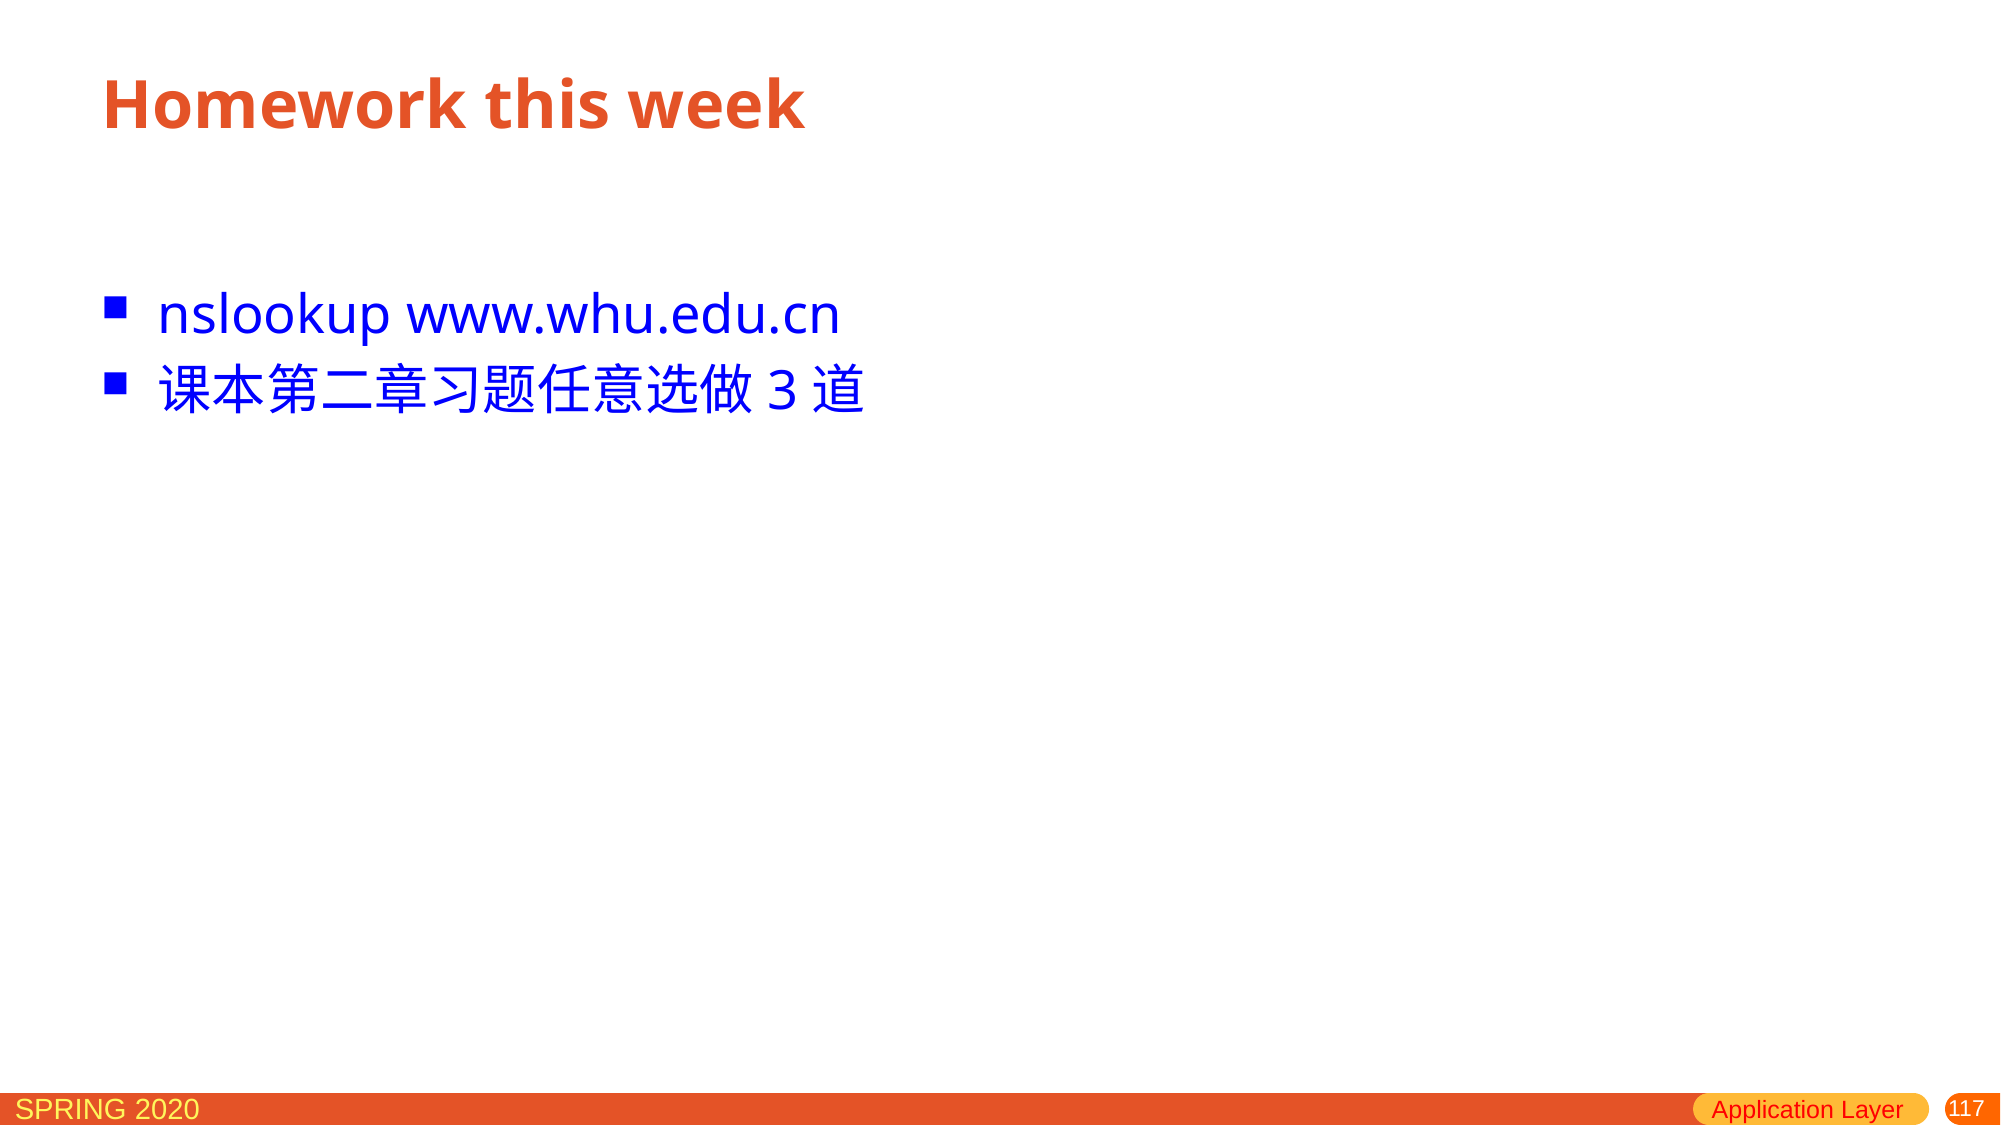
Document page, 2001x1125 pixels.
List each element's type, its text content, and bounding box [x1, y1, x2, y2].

list nslookup www.whu.edu.cn 课本第二章习题任意选做3道 [86, 196, 1914, 1035]
title Homework this week [86, 42, 1914, 161]
text_box Application Layer [1696, 1086, 2000, 1125]
